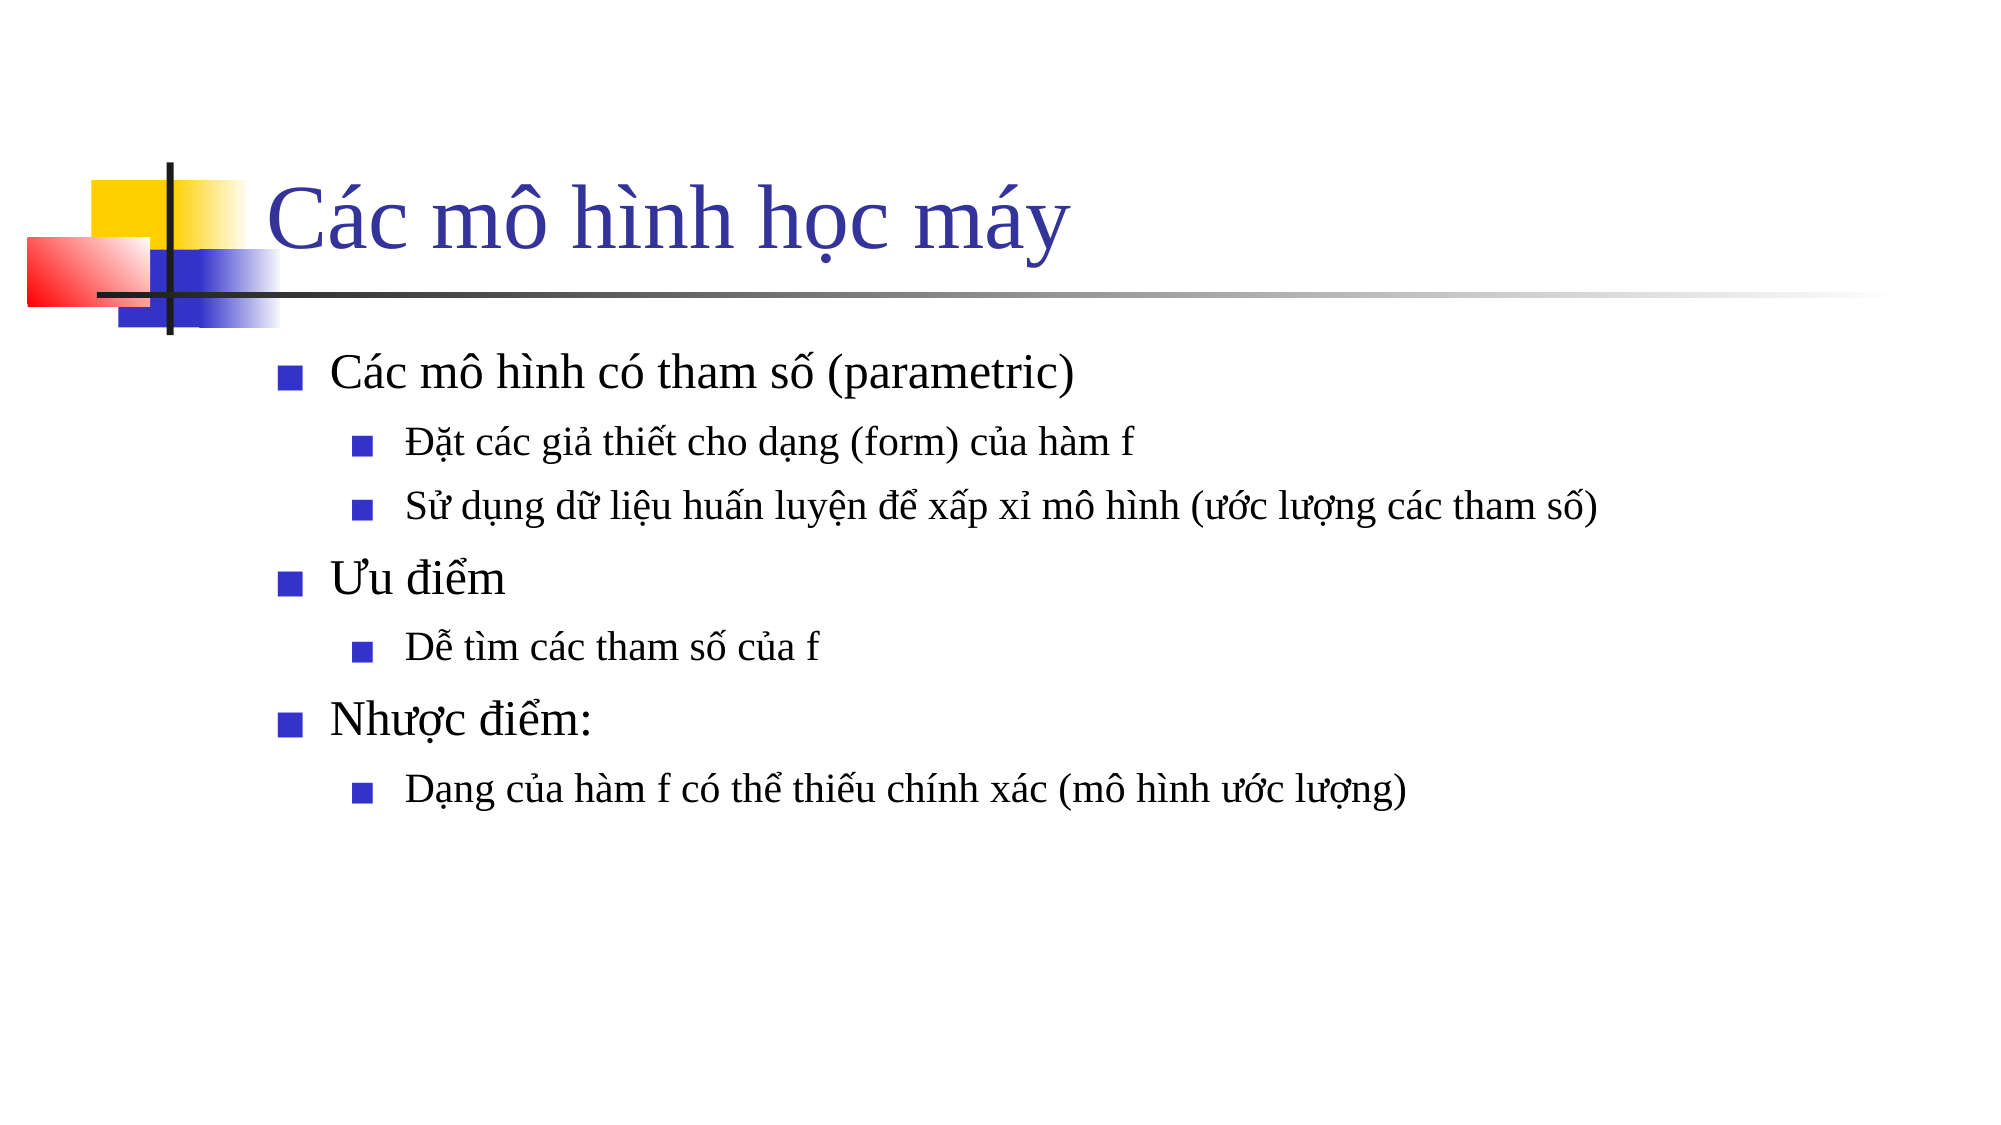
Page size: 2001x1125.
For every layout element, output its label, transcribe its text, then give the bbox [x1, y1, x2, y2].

list Các mô hình có tham số (parametric) Đặt các giả thiết cho dạng (form) của hàm f Sử dụng dữ liệu huấn luyện để xấp xỉ mô hình (ước lượng các tham số) Ưu điểm Dễ tìm các tham số của f Nhược điểm: Dạng của hàm f có thể thiếu chính xác (mô hình ước lượng) [258, 331, 1958, 1006]
title Các mô hình học máy [251, 34, 1956, 275]
